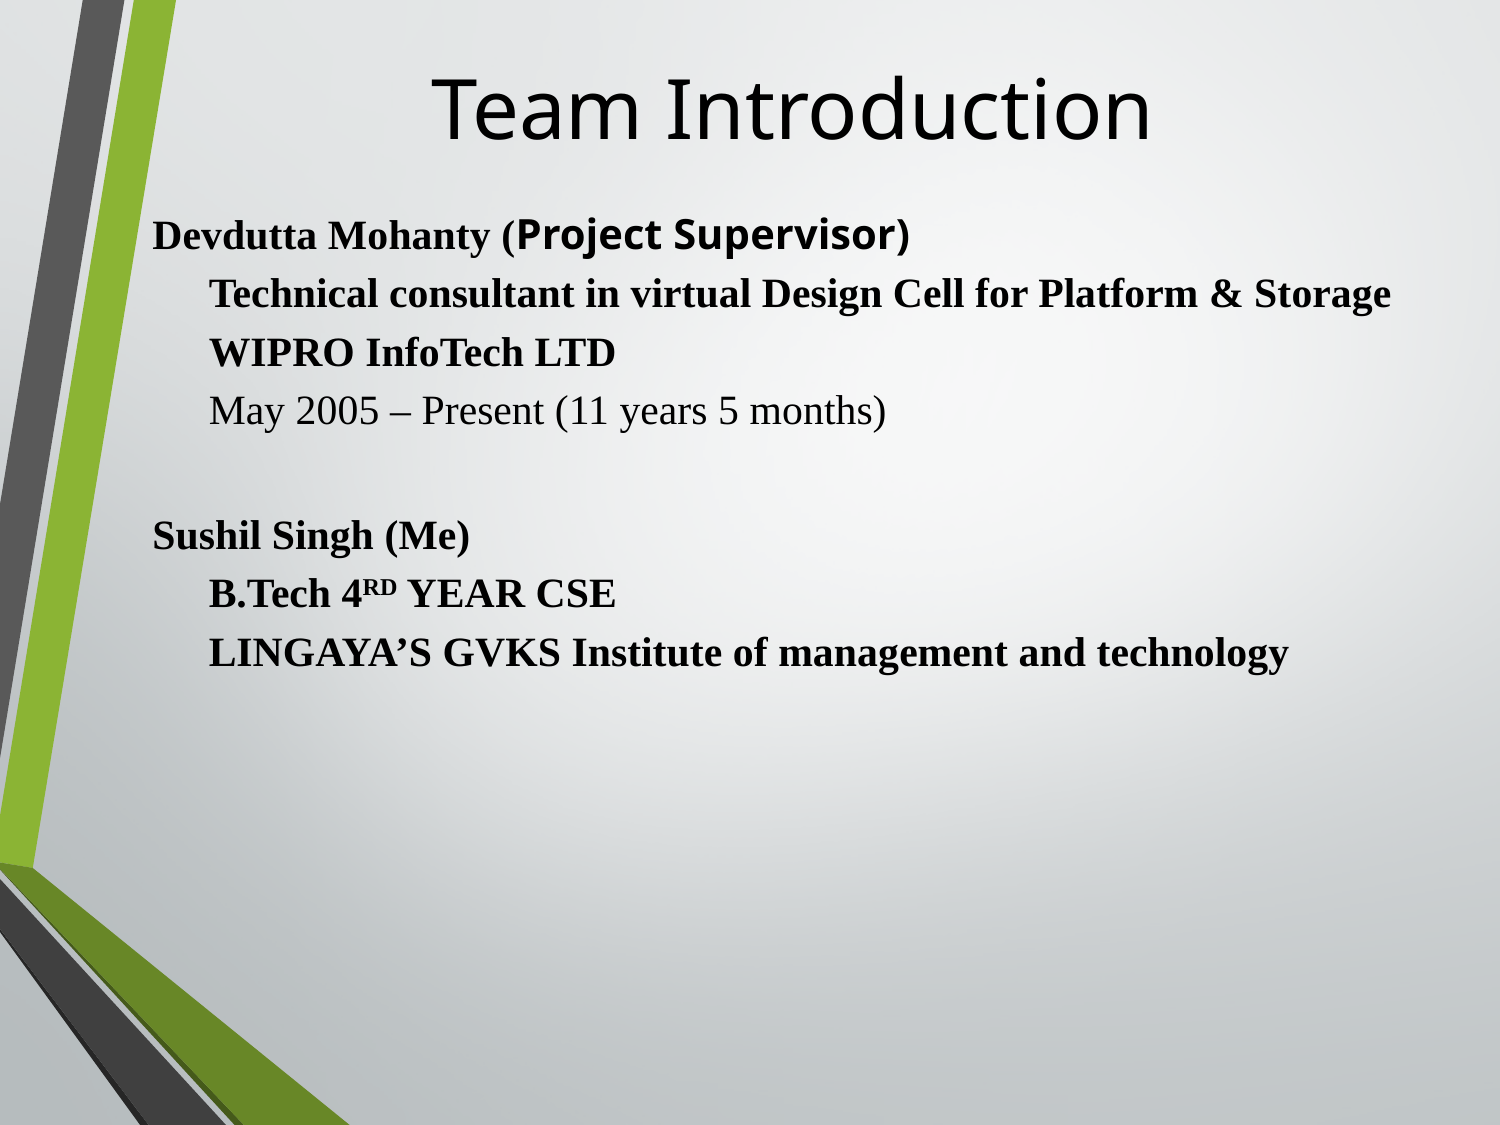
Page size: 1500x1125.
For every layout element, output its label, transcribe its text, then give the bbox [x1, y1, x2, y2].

text_box Sushil Singh (Me) B.Tech 4RD YEAR CSE LINGAYA’S GVKS Institute of management and technology [137, 499, 1463, 801]
title Team Introduction [161, 12, 1425, 199]
text_box Devdutta Mohanty (Project Supervisor) Technical consultant in virtual Design Cell for Platform & Storage WIPRO InfoTech LTD May 2005 – Present (11 years 5 months) [137, 199, 1463, 499]
